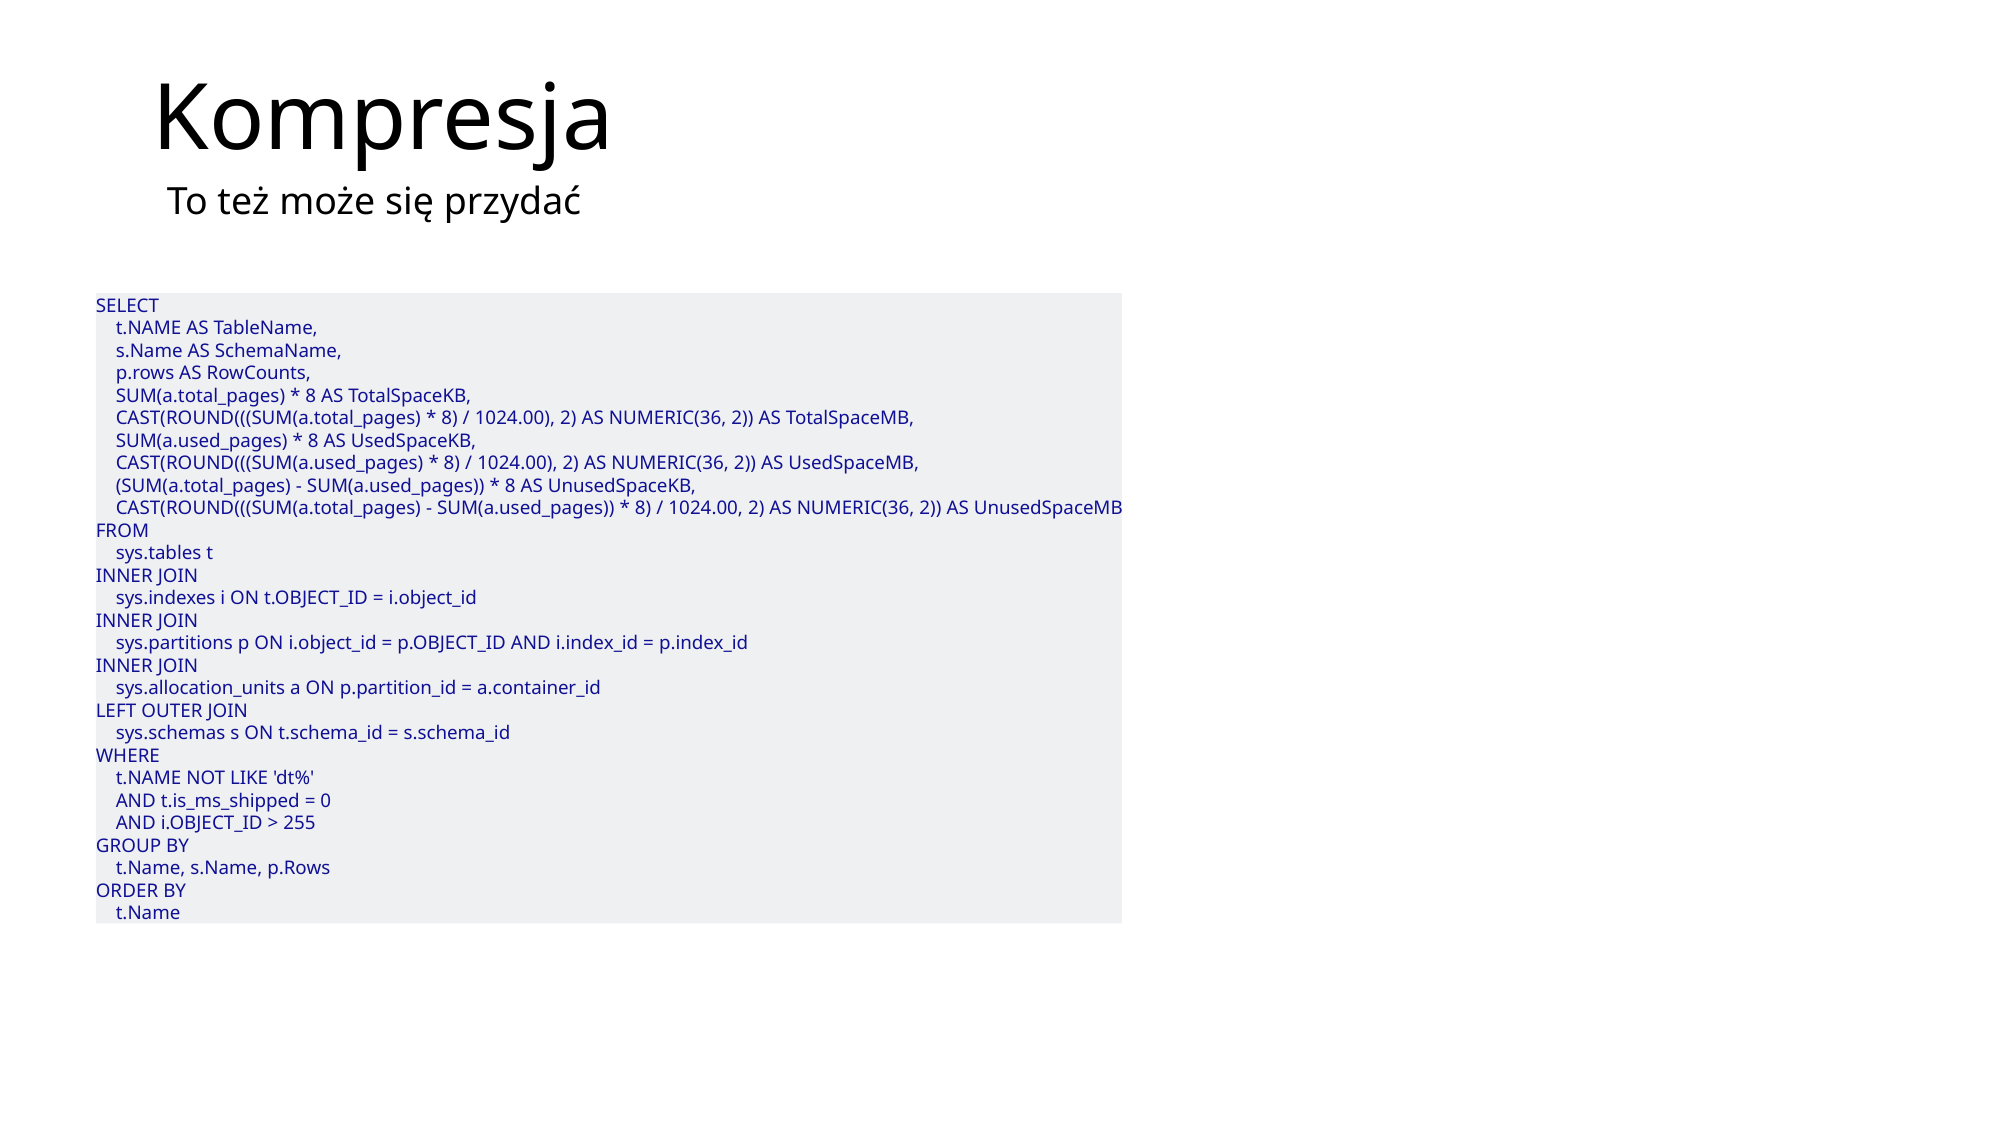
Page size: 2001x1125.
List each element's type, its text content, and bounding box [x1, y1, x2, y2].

title Kompresja [137, 59, 1863, 180]
text_box To też może się przydać [151, 172, 1877, 232]
text_box SELECT t.NAME AS TableName, s.Name AS SchemaName, p.rows AS RowCounts, SUM(a.total_pages) * 8 AS TotalSpaceKB, CAST(ROUND(((SUM(a.total_pages) * 8) / 1024.00), 2) AS NUMERIC(36, 2)) AS TotalSpaceMB, SUM(a.used_pages) * 8 AS UsedSpaceKB, CAST(ROUND(((SUM(a.used_pages) * 8) / 1024.00), 2) AS NUMERIC(36, 2)) AS UsedSpaceMB, (SUM(a.total_pages) - SUM(a.used_pages)) * 8 AS UnusedSpaceKB, CAST(ROUND(((SUM(a.total_pages) - SUM(a.used_pages)) * 8) / 1024.00, 2) AS NUMERIC(36, 2)) AS UnusedSpaceMB FROM sys.tables t INNER JOIN sys.indexes i ON t.OBJECT_ID = i.object_id INNER JOIN sys.partitions p ON i.object_id = p.OBJECT_ID AND i.index_id = p.index_id INNER JOIN sys.allocation_units a ON p.partition_id = a.container_id LEFT OUTER JOIN sys.schemas s ON t.schema_id = s.schema_id WHERE t.NAME NOT LIKE 'dt%' AND t.is_ms_shipped = 0 AND i.OBJECT_ID > 255 GROUP BY t.Name, s.Name, p.Rows ORDER BY t.Name [95, 293, 1122, 924]
